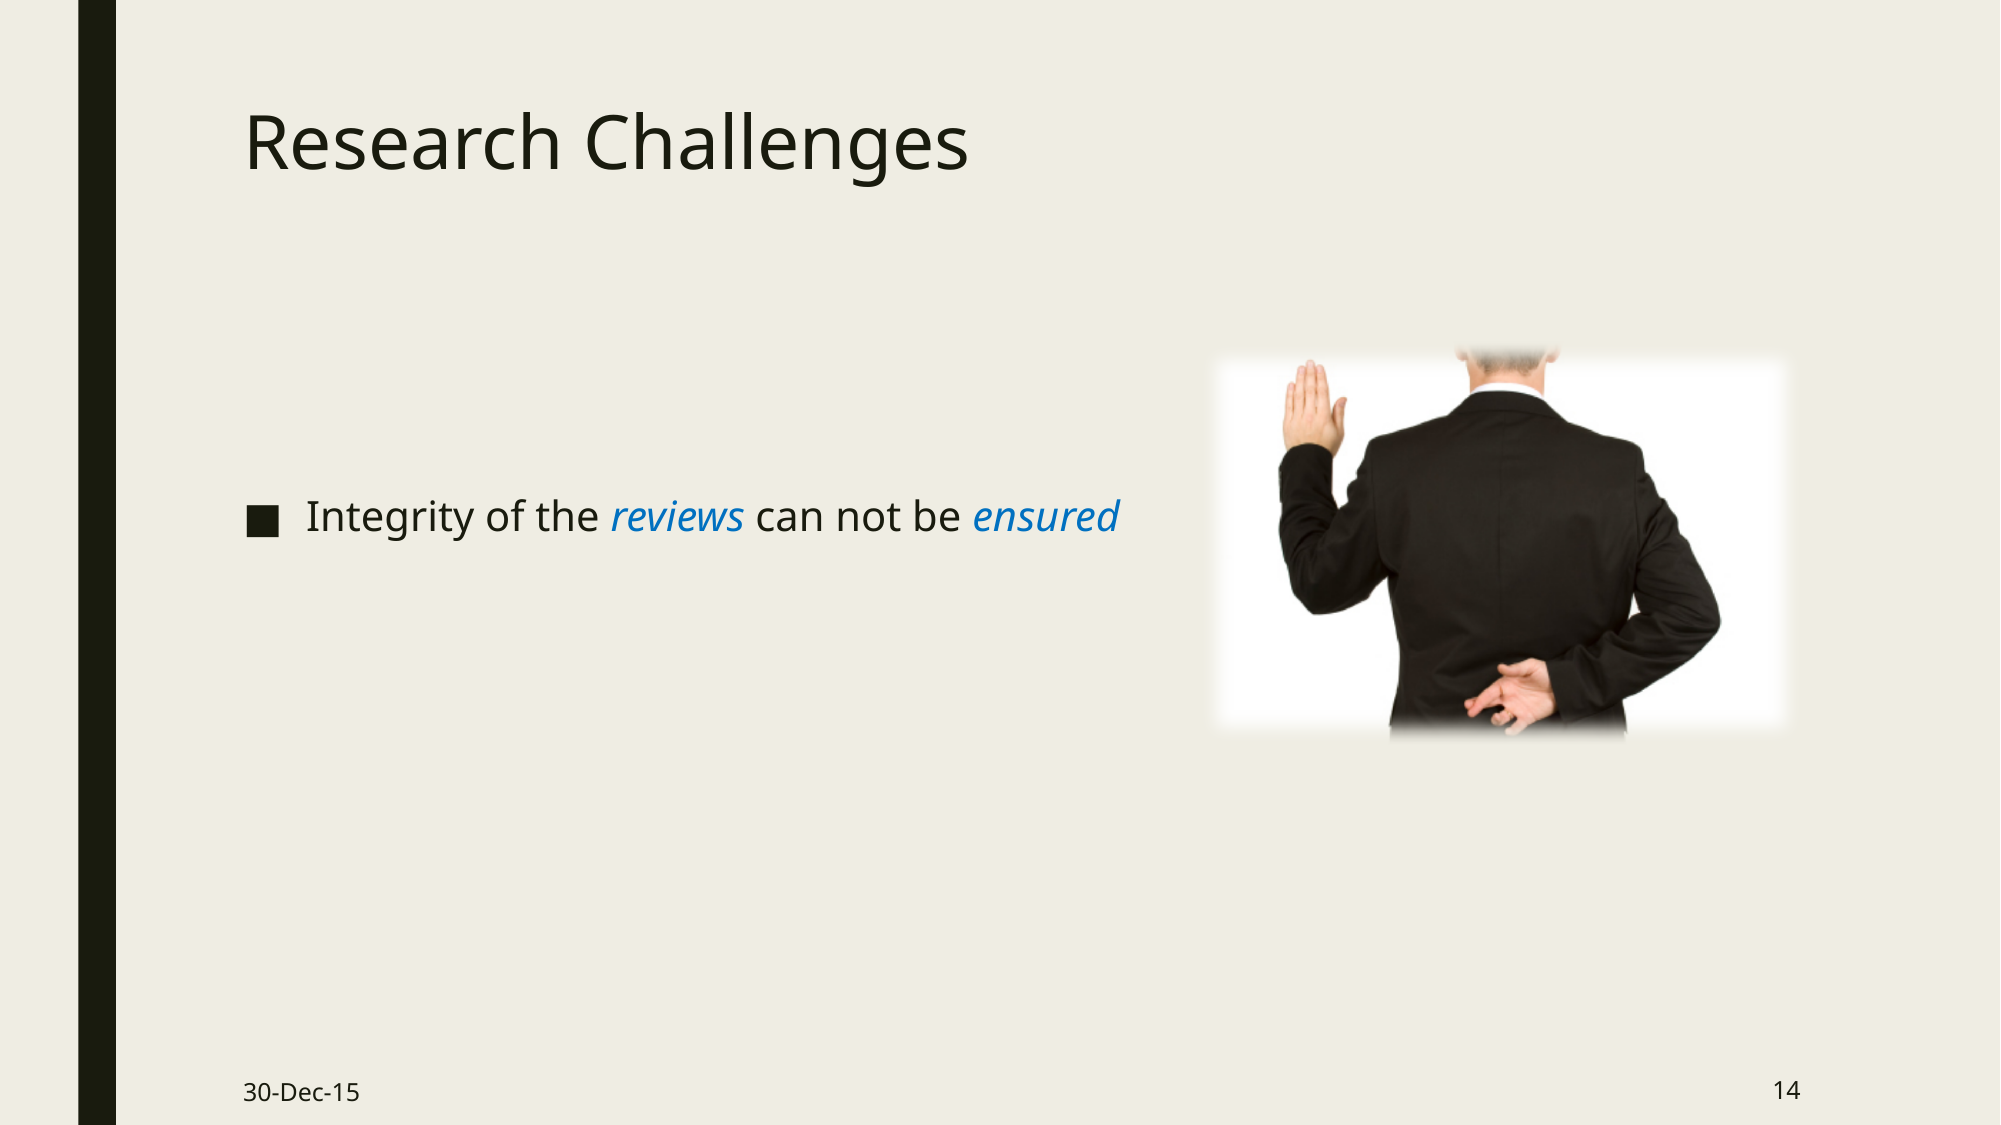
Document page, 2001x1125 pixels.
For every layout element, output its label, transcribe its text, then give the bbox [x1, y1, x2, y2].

title Research Challenges [228, 97, 1804, 341]
list Integrity of the reviews can not be ensured [228, 267, 1639, 902]
slide_number 14 [1553, 1058, 1816, 1125]
picture [1198, 341, 1804, 746]
slide_number 30-Dec-15 [228, 1058, 426, 1125]
